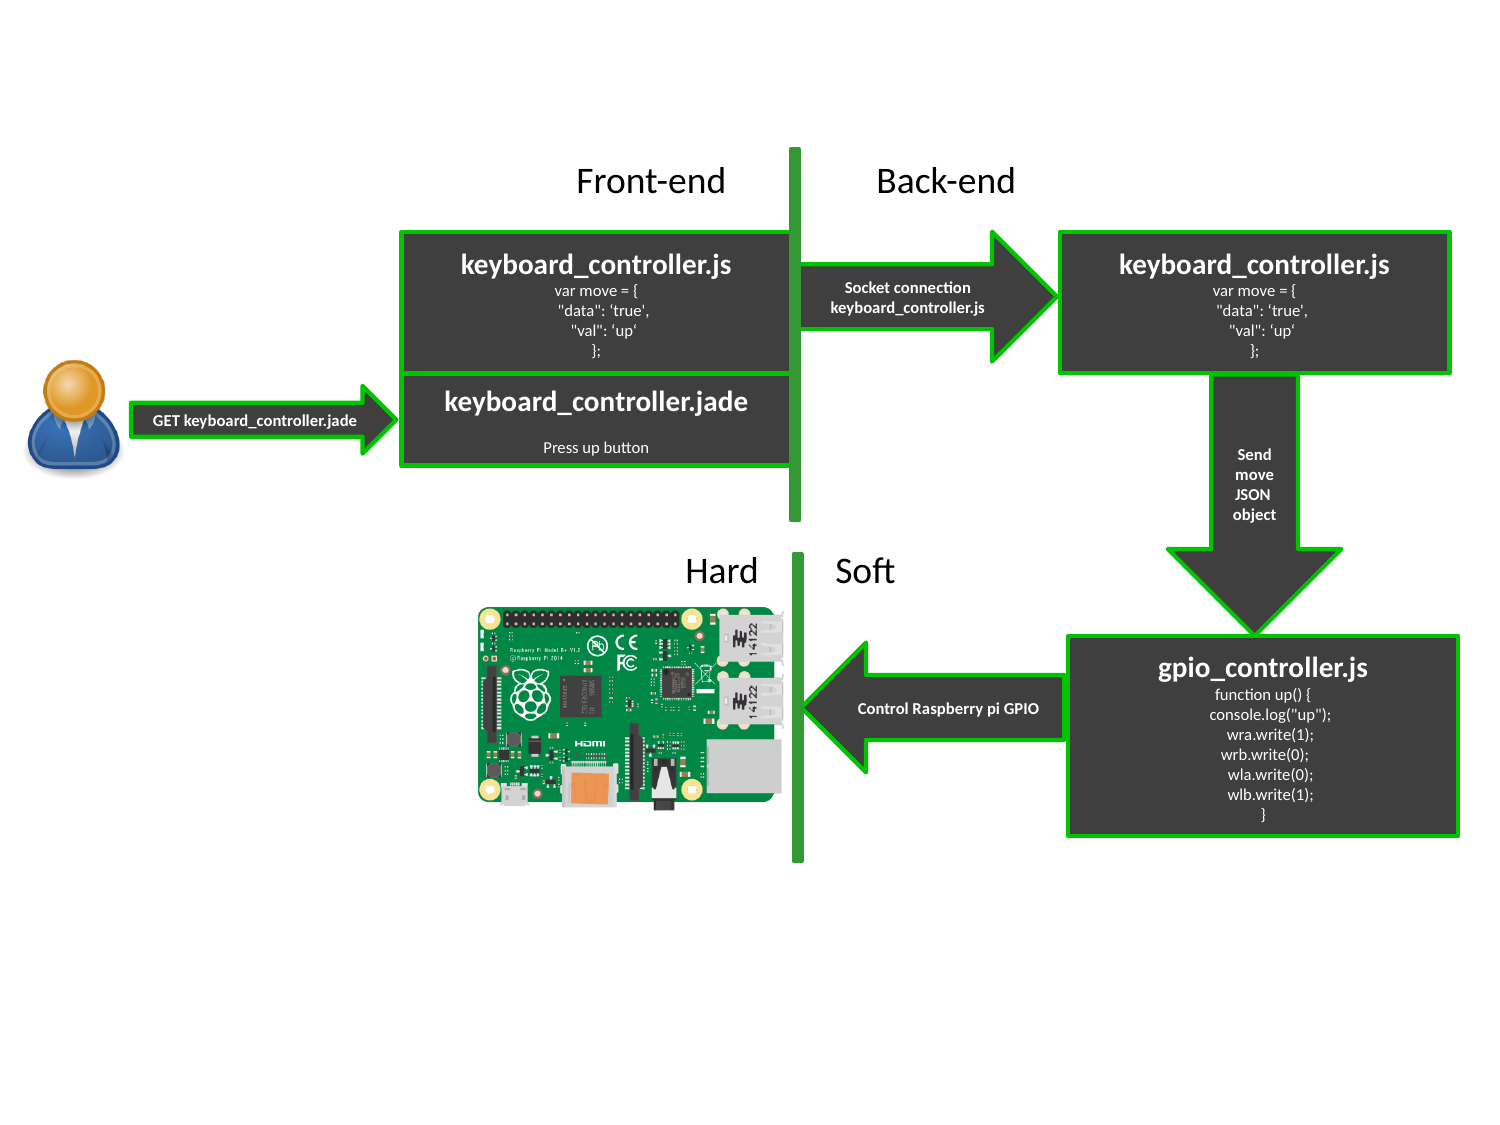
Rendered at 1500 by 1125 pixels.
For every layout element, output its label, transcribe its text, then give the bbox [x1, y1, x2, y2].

text_box keyboard_controller.js var move = { "data": ‘true', "val": ‘up‘ }; [1058, 230, 1452, 375]
picture [476, 604, 787, 812]
text_box Control Raspberry pi GPIO [804, 640, 1067, 775]
text_box gpio_controller.js function up() { console.log("up"); wra.write(1); wrb.write(0); wla.write(0); wlb.write(1); } [1066, 634, 1460, 838]
text_box keyboard_controller.js var move = { "data": ‘true', "val": ‘up‘ }; [399, 230, 789, 375]
text_box Hard Soft [670, 538, 925, 598]
text_box [789, 209, 801, 522]
picture [8, 354, 139, 485]
text_box Front-end Back-end [561, 148, 1046, 209]
text_box Socket connection keyboard_controller.js [801, 229, 1058, 364]
text_box GET keyboard_controller.jade [144, 383, 399, 456]
text_box keyboard_controller.jade Press up button [399, 375, 789, 468]
text_box [792, 598, 804, 863]
text_box Send move JSON object [1165, 372, 1344, 634]
